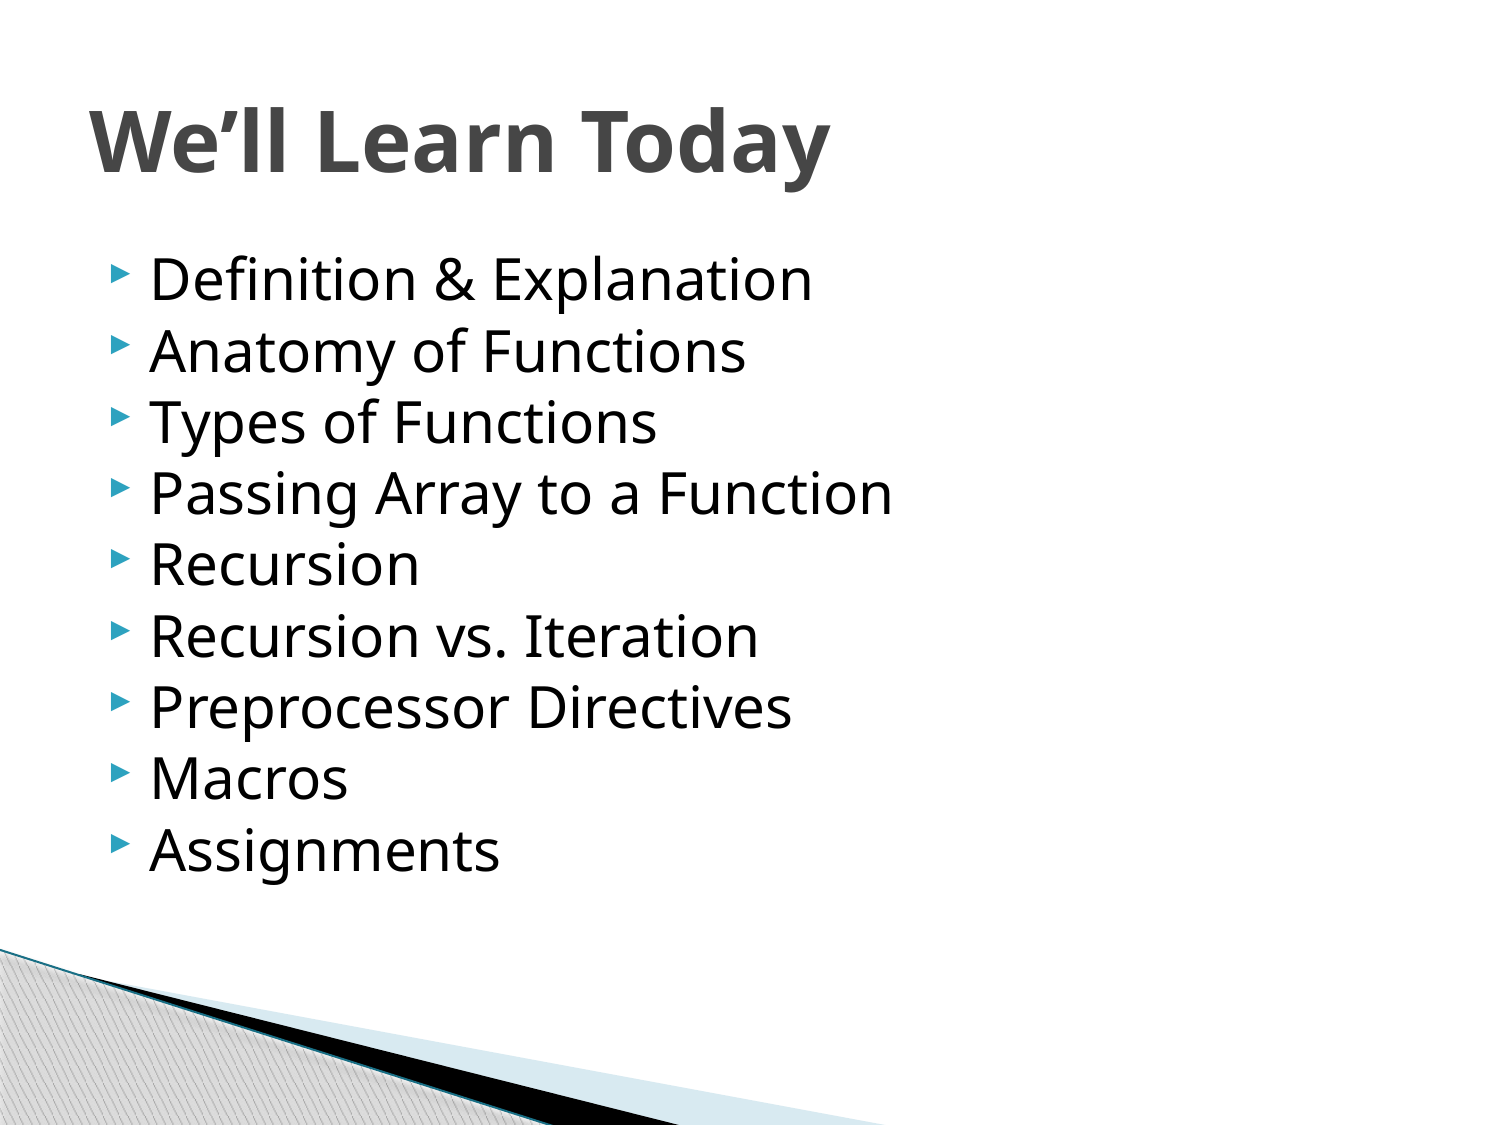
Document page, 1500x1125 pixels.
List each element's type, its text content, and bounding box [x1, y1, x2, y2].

list Definition & Explanation Anatomy of Functions Types of Functions Passing Array to a Function Recursion Recursion vs. Iteration Preprocessor Directives Macros Assignments [75, 243, 1425, 986]
title We’ll Learn Today [75, 45, 1425, 233]
